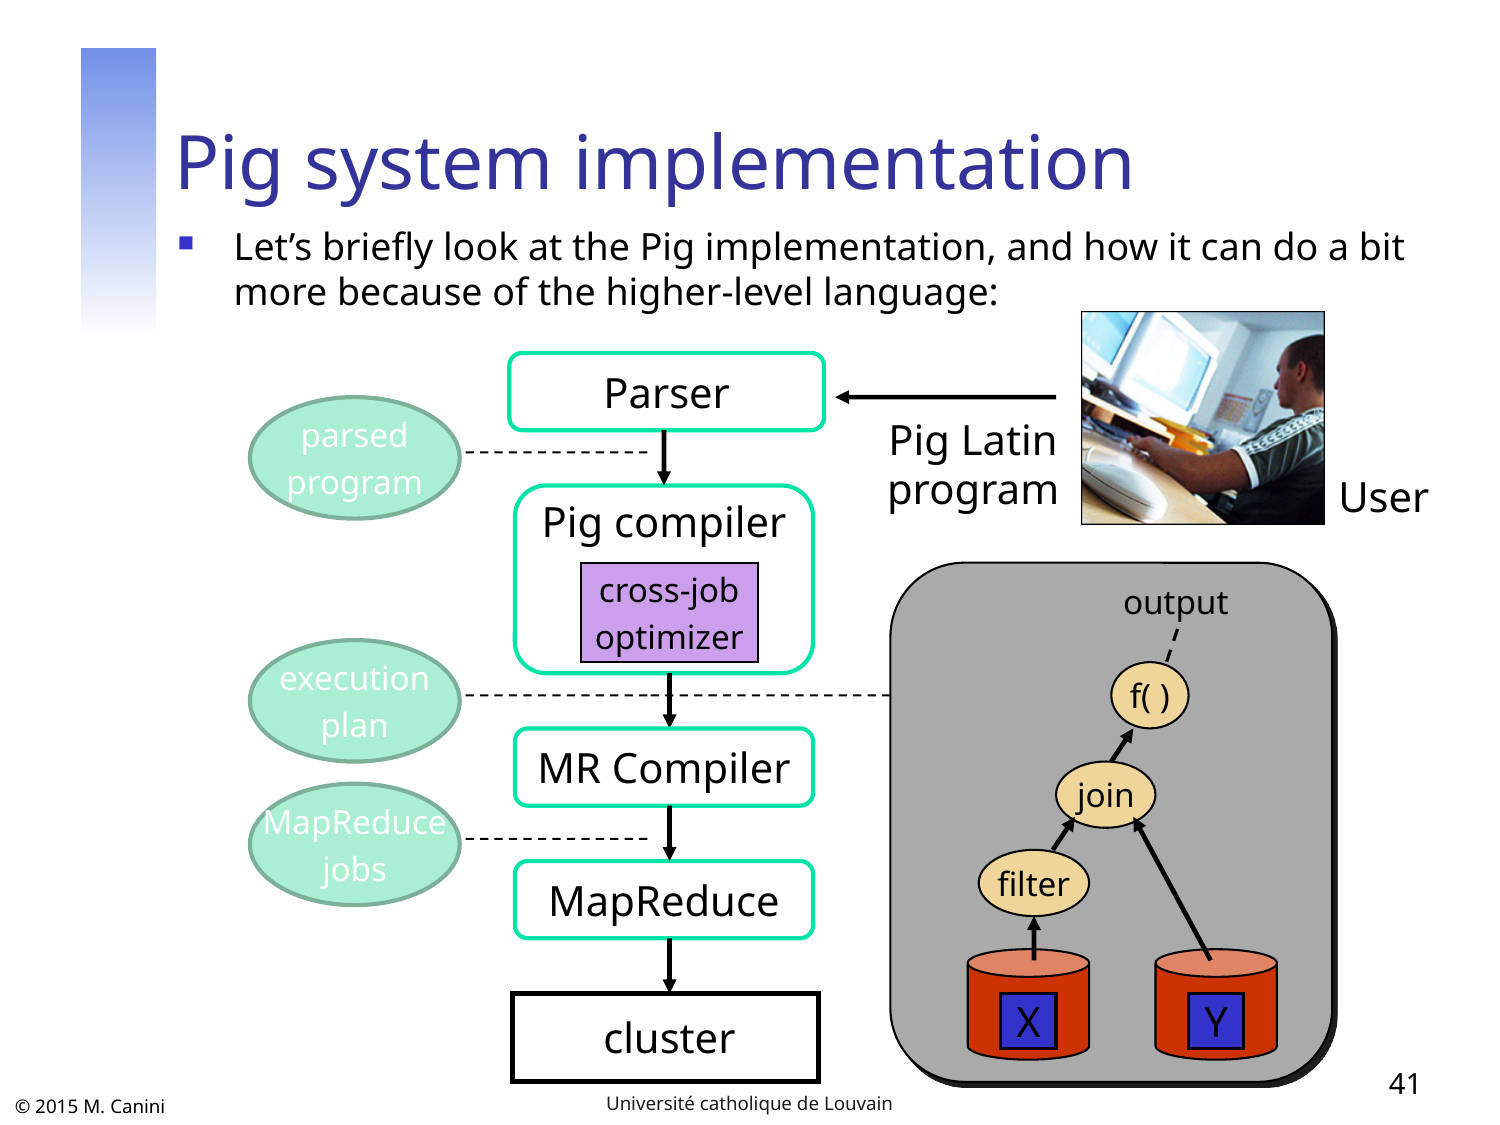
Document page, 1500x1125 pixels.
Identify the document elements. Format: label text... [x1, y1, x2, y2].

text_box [647, 562, 1333, 1083]
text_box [249, 396, 648, 519]
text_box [512, 993, 642, 1082]
picture [1080, 311, 1325, 525]
slide_number 41 [1124, 1037, 1438, 1113]
text_box cross-job optimizer [581, 562, 646, 638]
text_box MapReduce [512, 914, 642, 941]
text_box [249, 639, 642, 762]
title Pig system implementation [158, 49, 1438, 213]
text_box MR Compiler [512, 770, 642, 782]
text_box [249, 783, 642, 906]
text_box Pig compiler [512, 483, 816, 638]
footer Université catholique de Louvain [512, 1090, 987, 1125]
text_box [657, 430, 671, 486]
text_box Parser [507, 350, 827, 433]
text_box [834, 396, 1075, 527]
text_box User [1330, 463, 1445, 528]
list Let’s briefly look at the Pig implementation, and how it can do a bit more because of the higher-level language: [162, 215, 1438, 1016]
